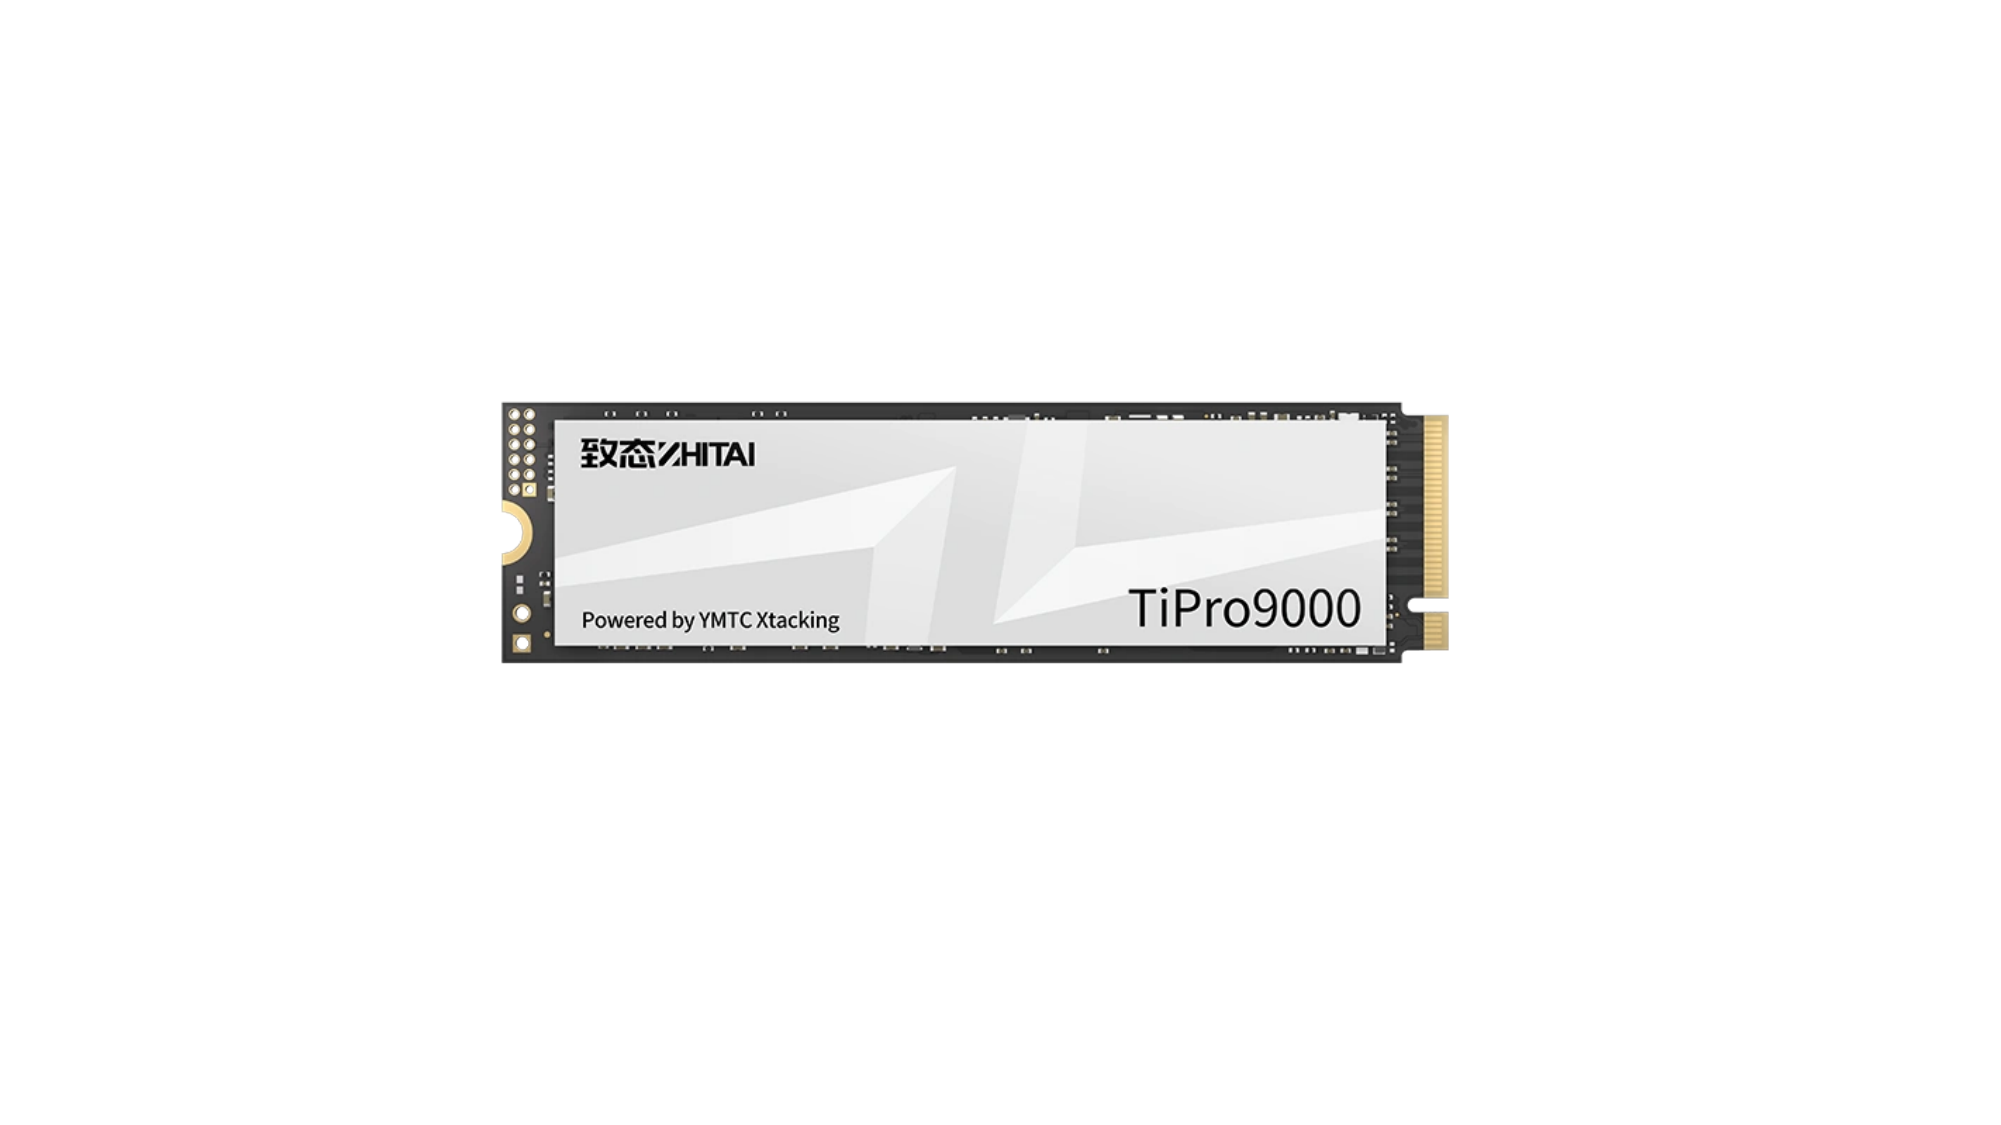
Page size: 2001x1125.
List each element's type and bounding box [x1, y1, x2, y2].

picture [405, 0, 1532, 1095]
